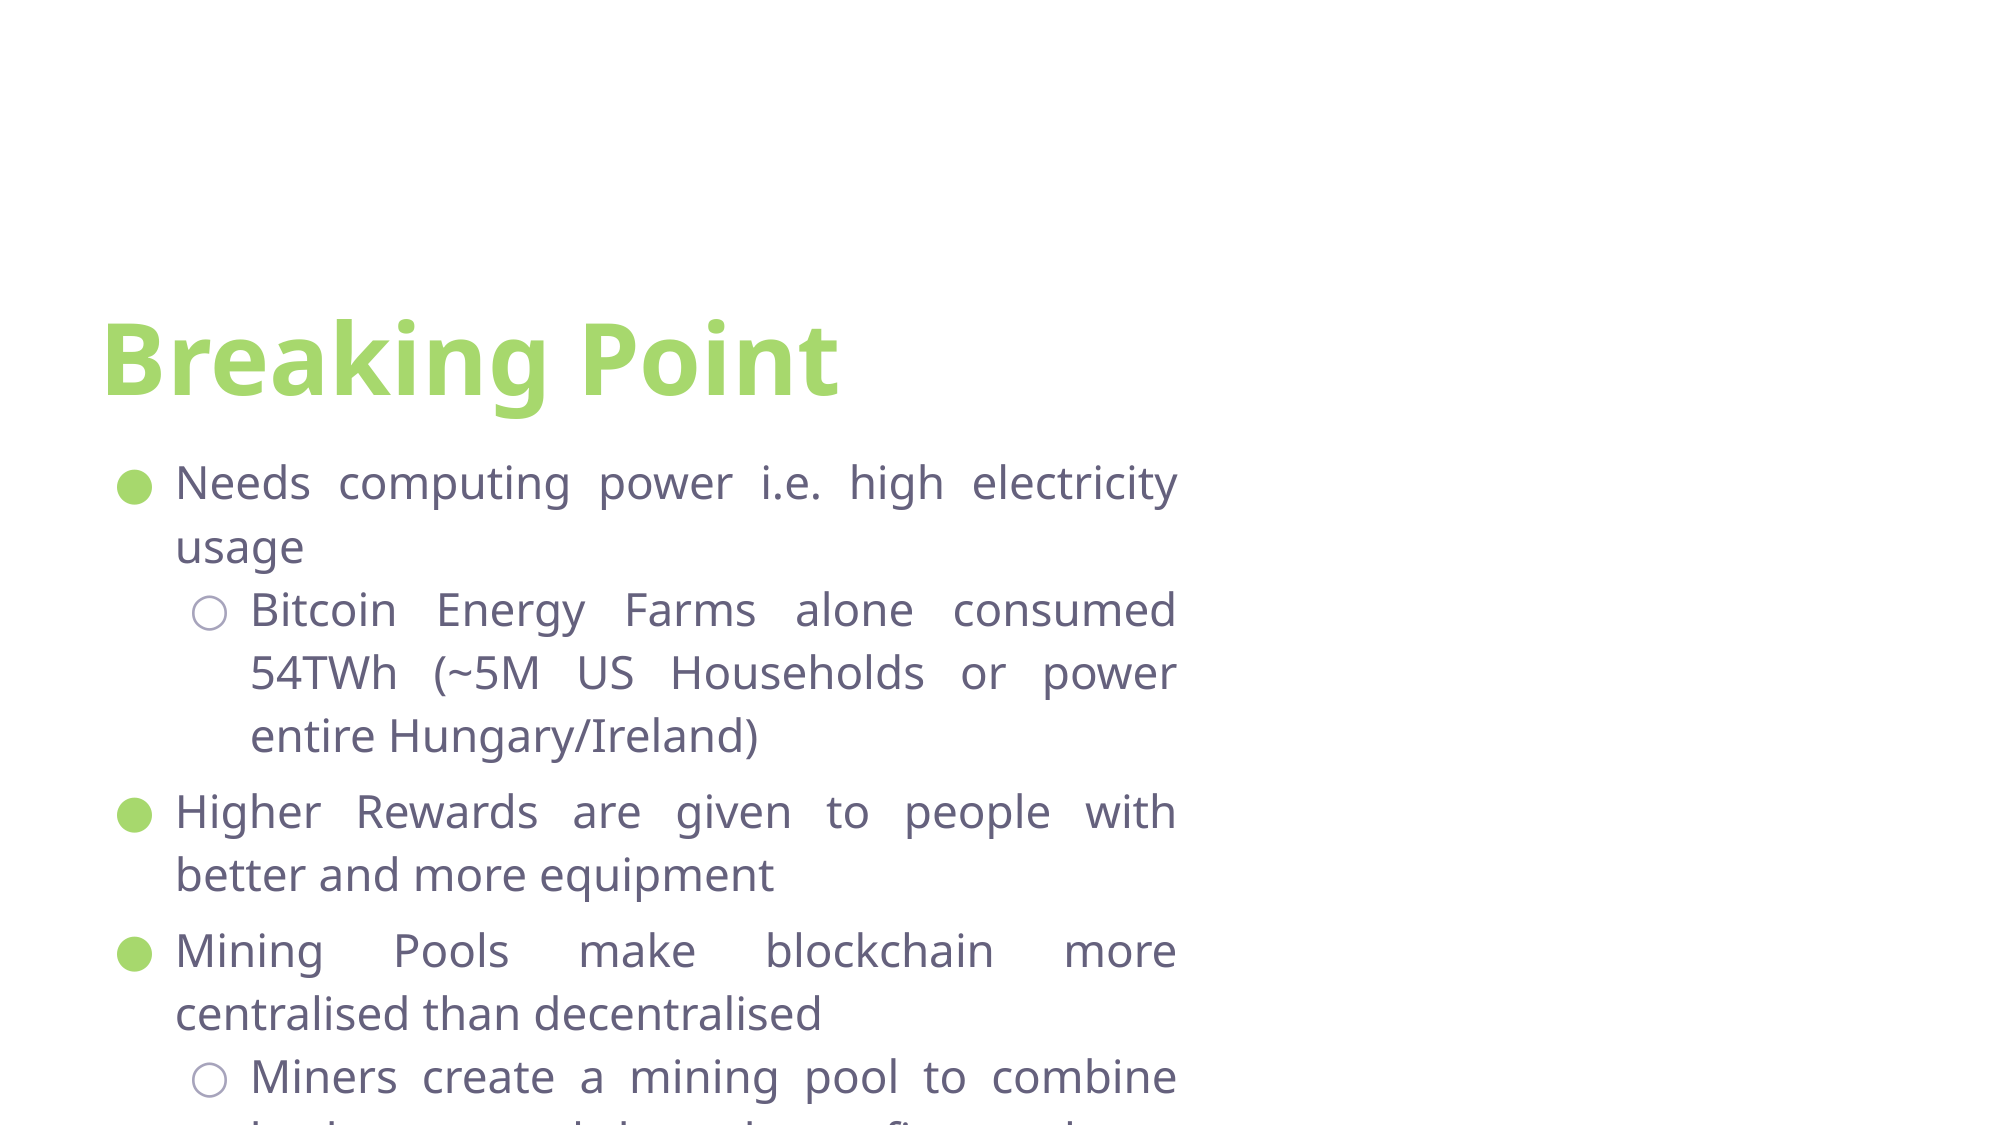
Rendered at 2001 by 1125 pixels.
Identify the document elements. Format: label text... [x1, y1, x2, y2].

title Breaking Point [99, 228, 1478, 416]
list Needs computing power i.e. high electricity usage Bitcoin Energy Farms alone consumed 54TWh (~5M US Households or power entire Hungary/Ireland) Higher Rewards are given to people with better and more equipment Mining Pools make blockchain more centralised than decentralised Miners create a mining pool to combine hashpower and share the profits evenly. [99, 445, 1179, 854]
